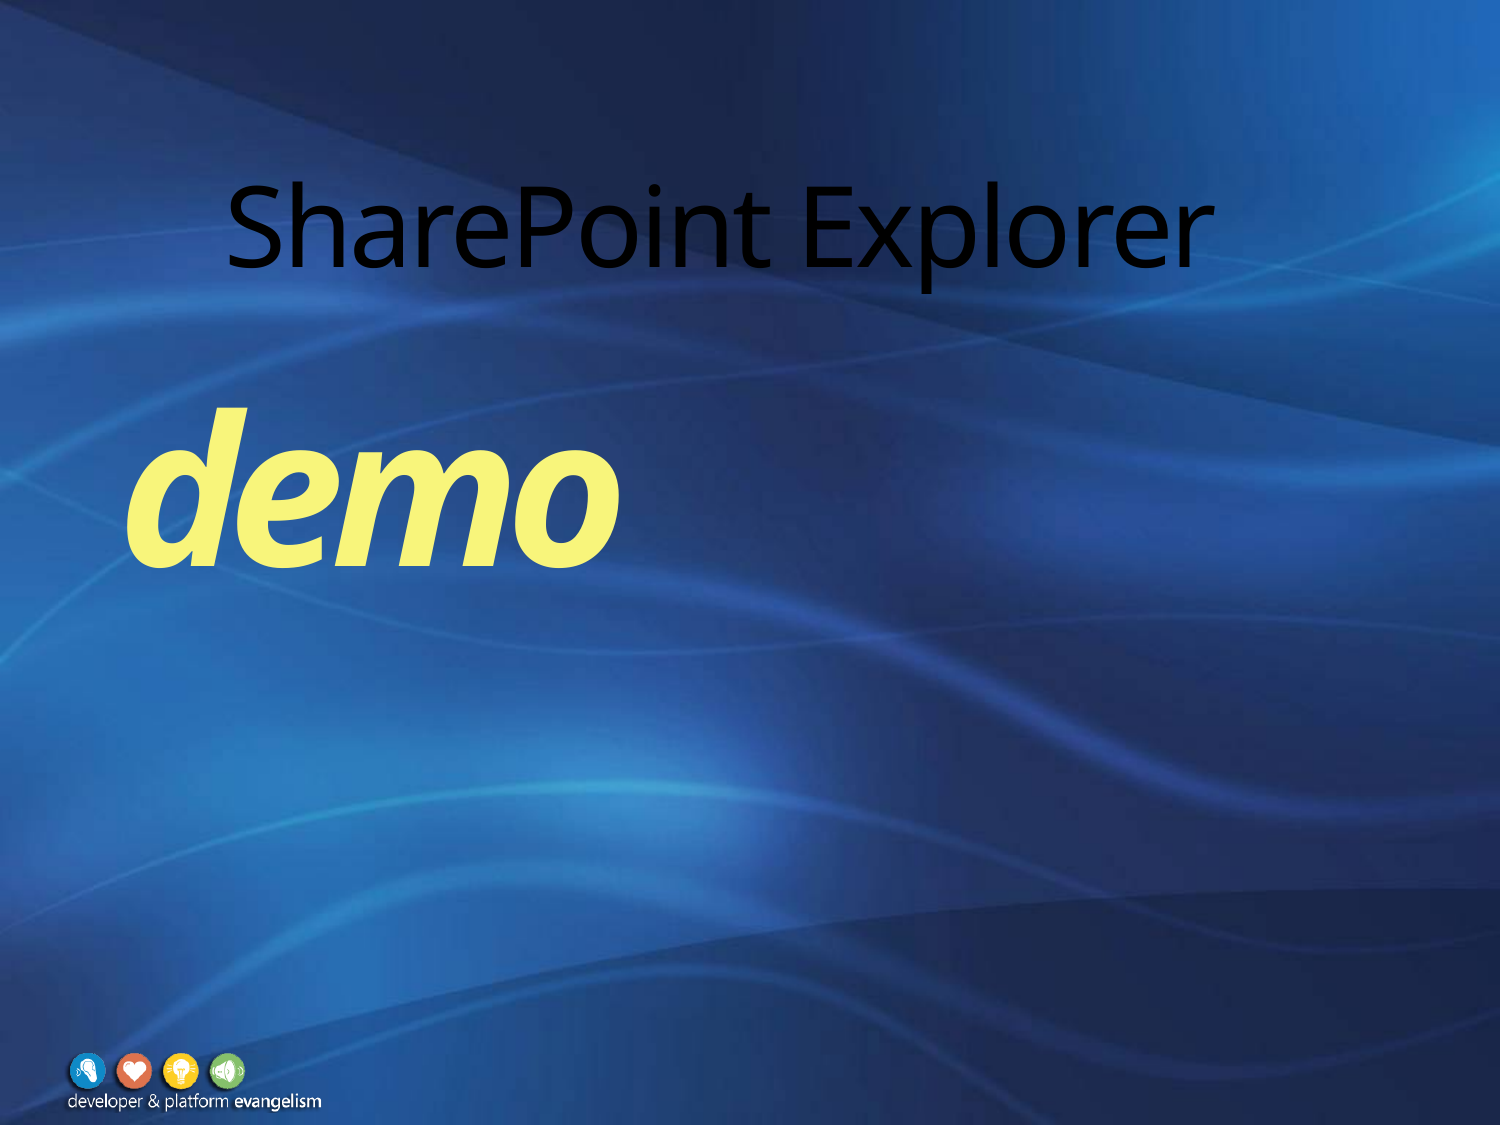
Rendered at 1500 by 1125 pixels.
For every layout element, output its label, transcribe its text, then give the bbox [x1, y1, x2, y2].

title SharePoint Explorer [224, 106, 1380, 357]
picture [0, 0, 1500, 1125]
list demo [118, 386, 1380, 614]
